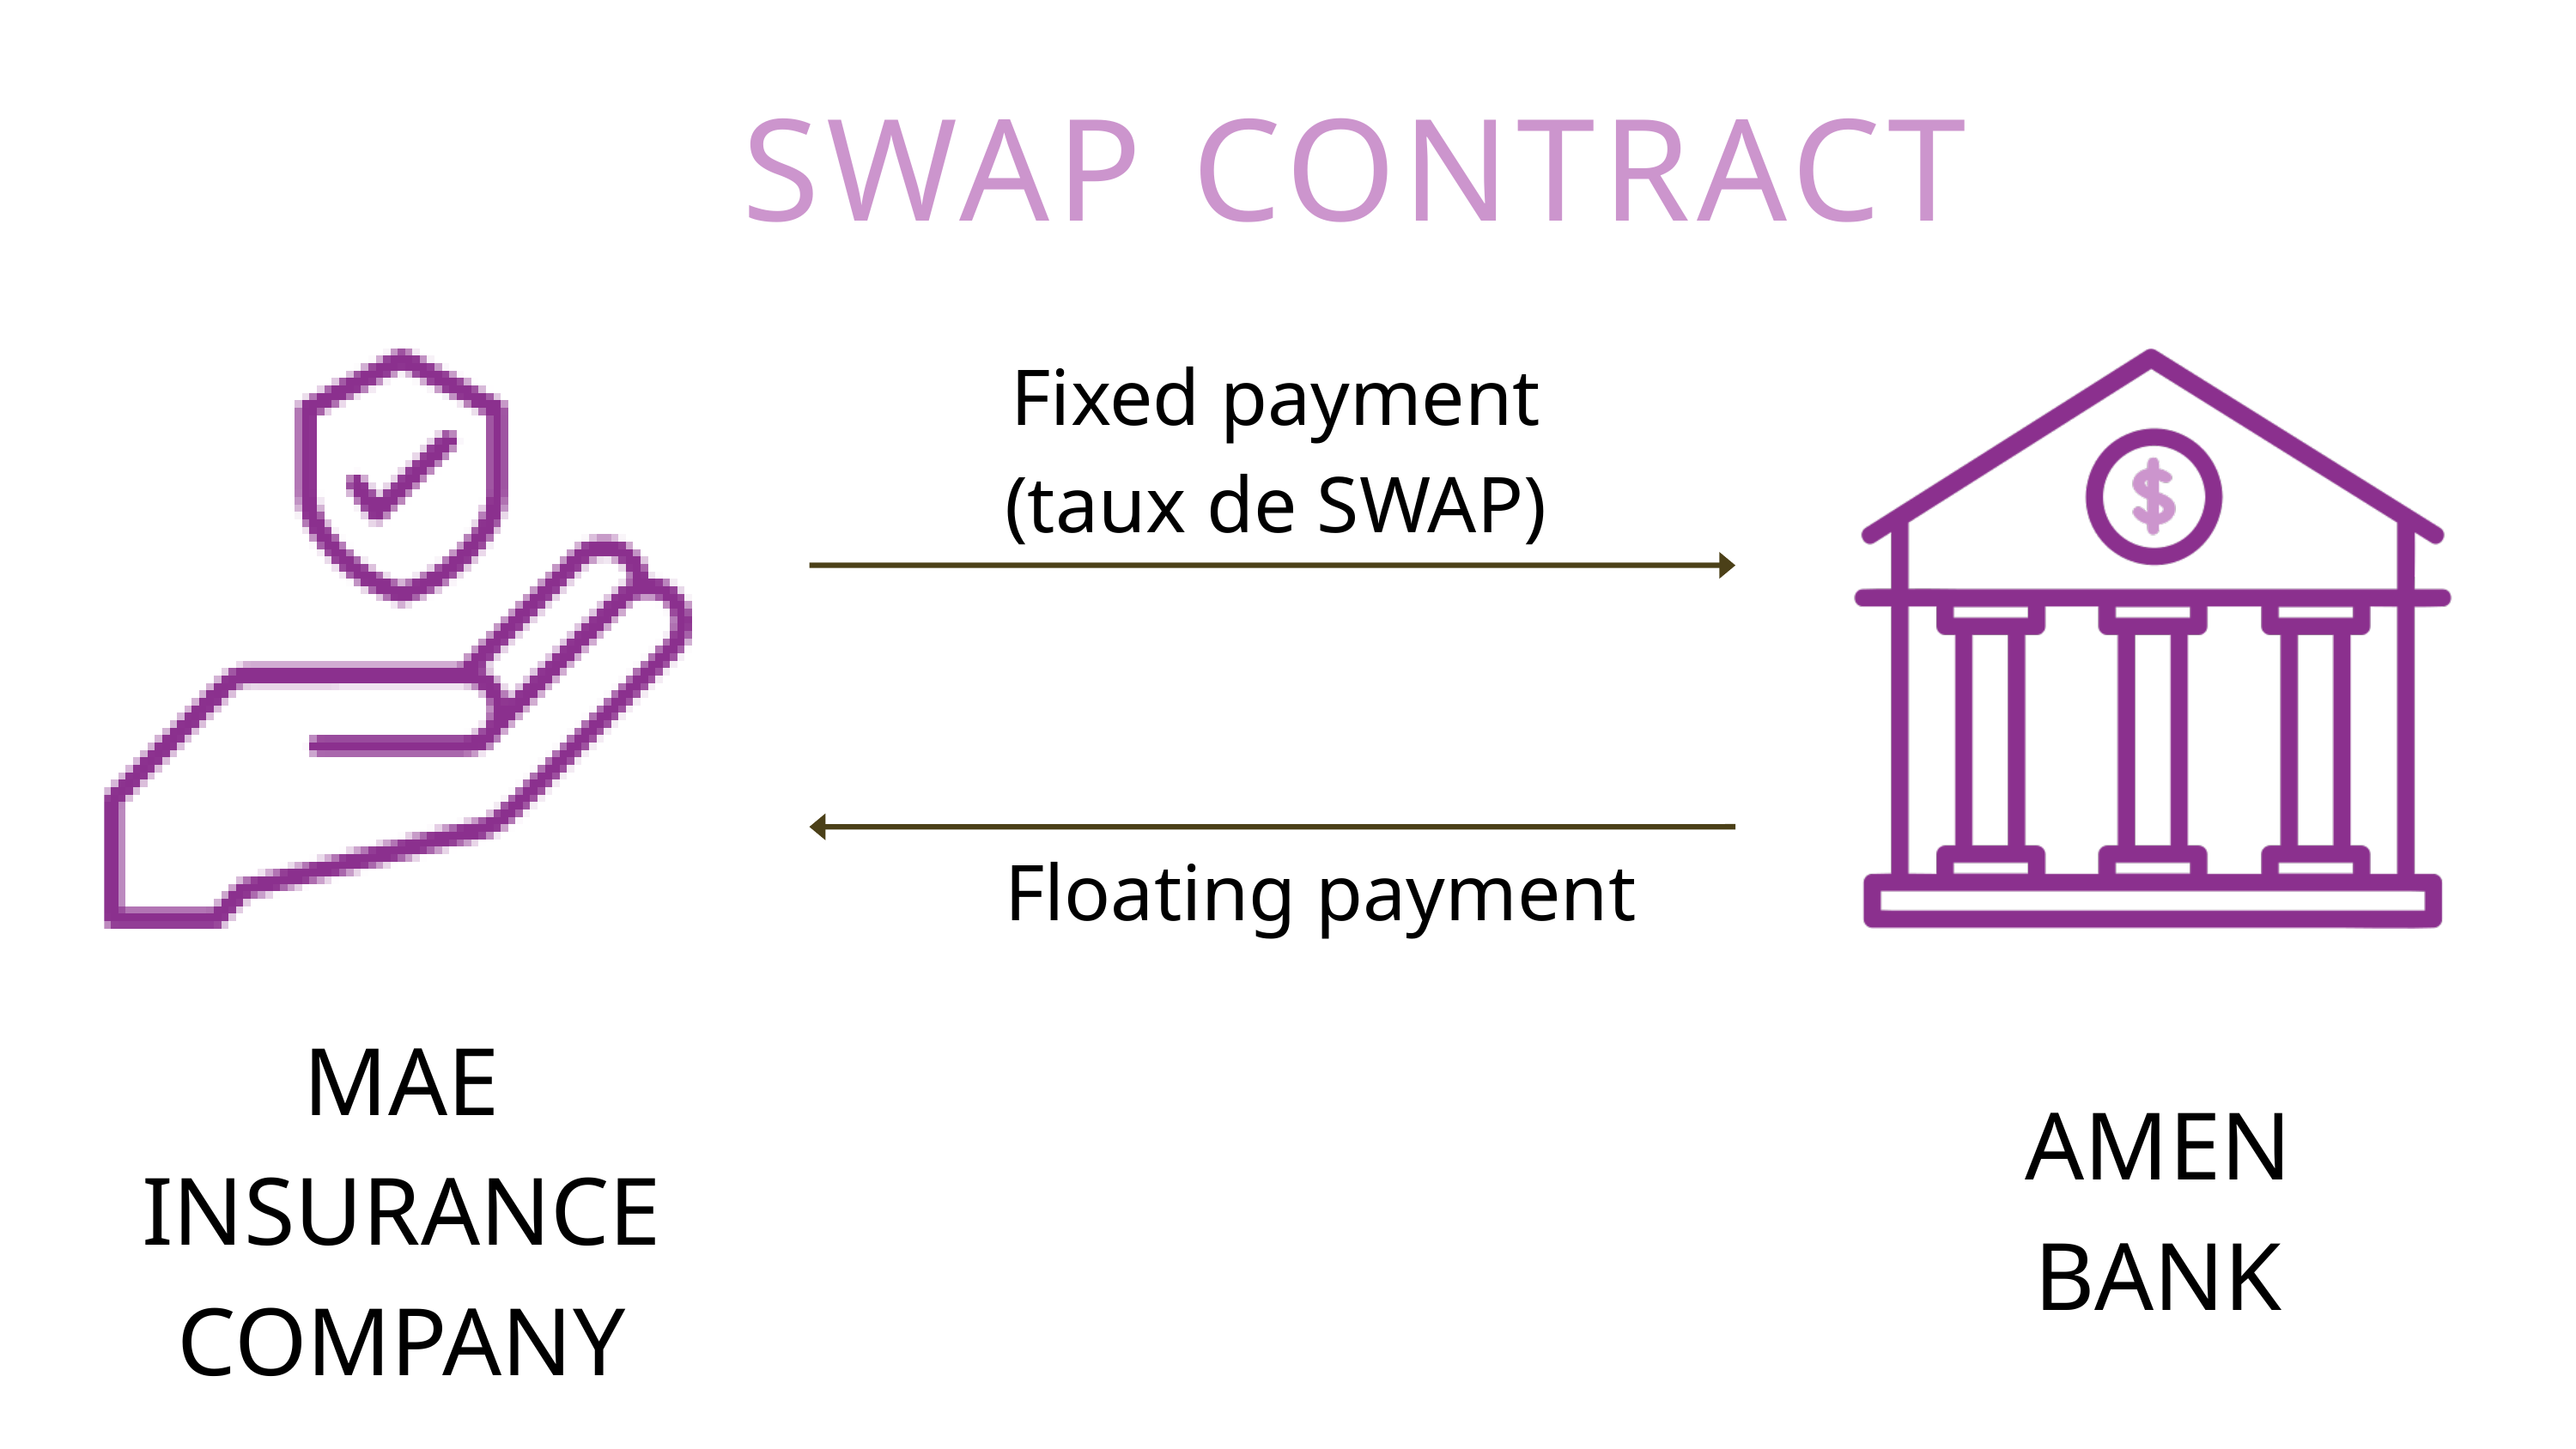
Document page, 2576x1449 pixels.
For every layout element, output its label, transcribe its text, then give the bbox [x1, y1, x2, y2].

text_box [104, 349, 700, 929]
text_box Fixed payment (taux de SWAP) [910, 332, 1641, 549]
text_box SWAP CONTRACT [384, 80, 2370, 250]
text_box Floating payment [769, 828, 1873, 937]
text_box [1852, 349, 2454, 929]
text_box AMEN BANK [1947, 1068, 2370, 1330]
text_box [809, 556, 1736, 574]
text_box MAE INSURANCE COMPANY [17, 1003, 787, 1395]
text_box [809, 817, 1736, 828]
